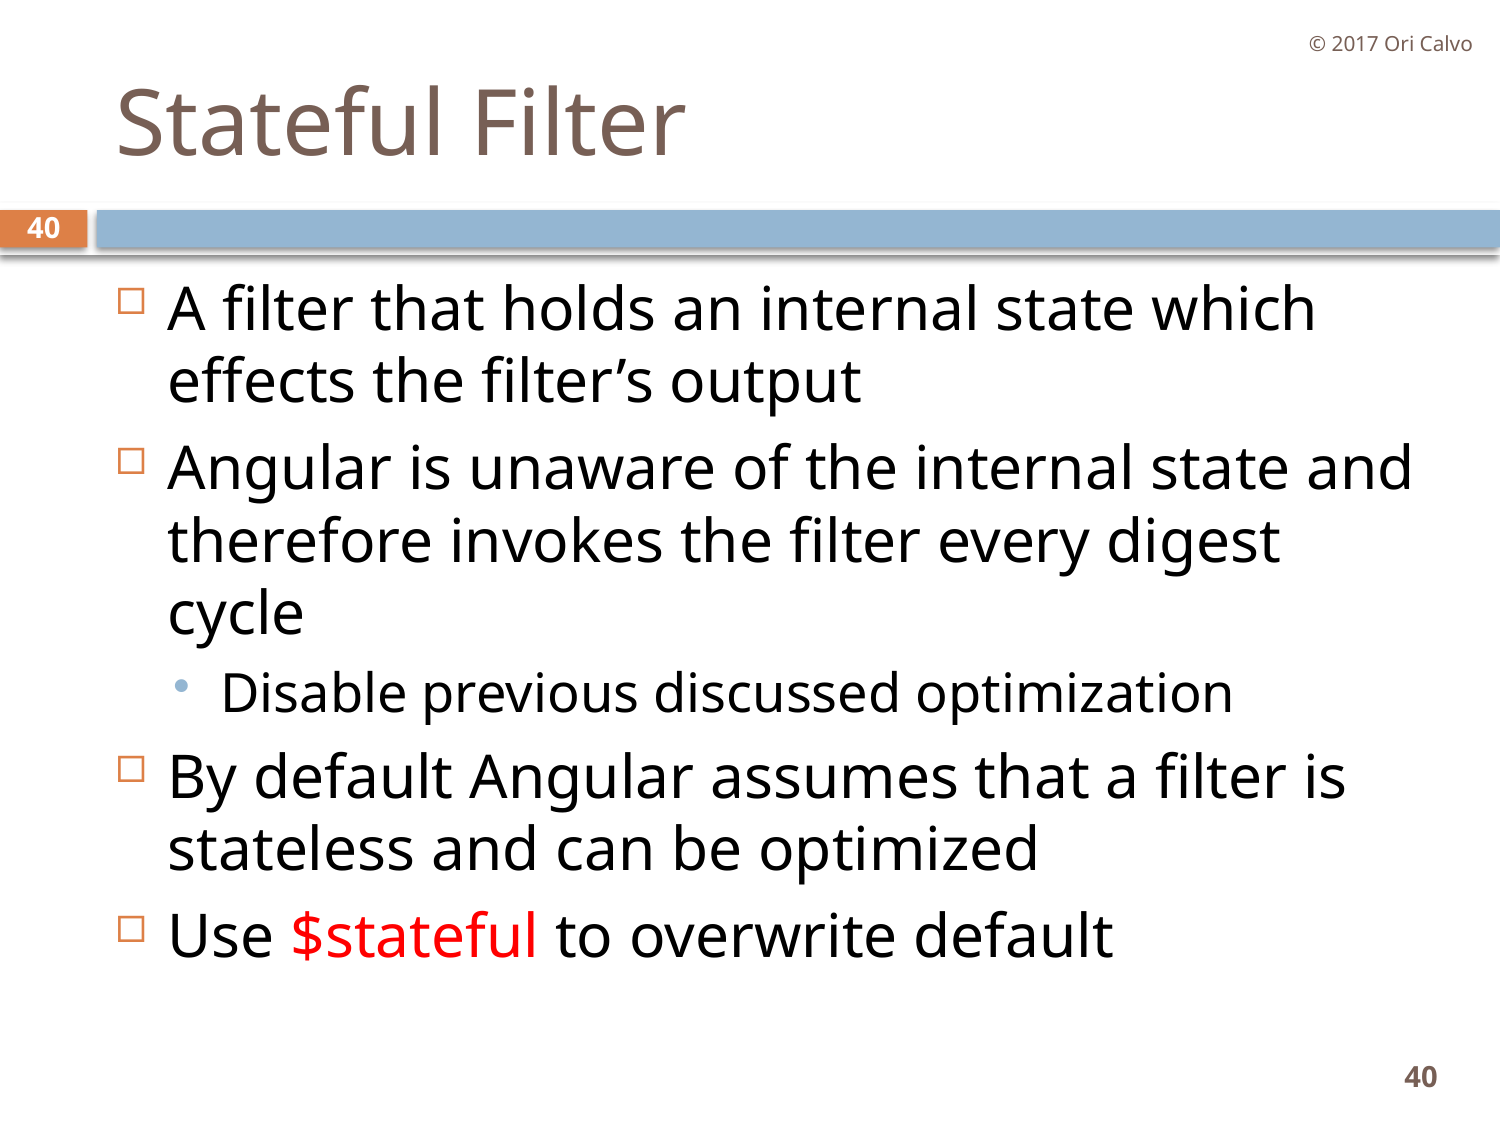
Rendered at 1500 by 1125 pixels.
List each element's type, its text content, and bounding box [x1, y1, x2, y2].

footer © 2017 Ori Calvo [1281, 0, 1500, 90]
list A filter that holds an internal state which effects the filter’s output Angular is unaware of the internal state and therefore invokes the filter every digest cycle Disable previous discussed optimization By default Angular assumes that a filter is stateless and can be optimized Use $stateful to overwrite default [100, 262, 1438, 1000]
slide_number 40 [0, 208, 88, 249]
title Stateful Filter [100, 37, 1438, 200]
